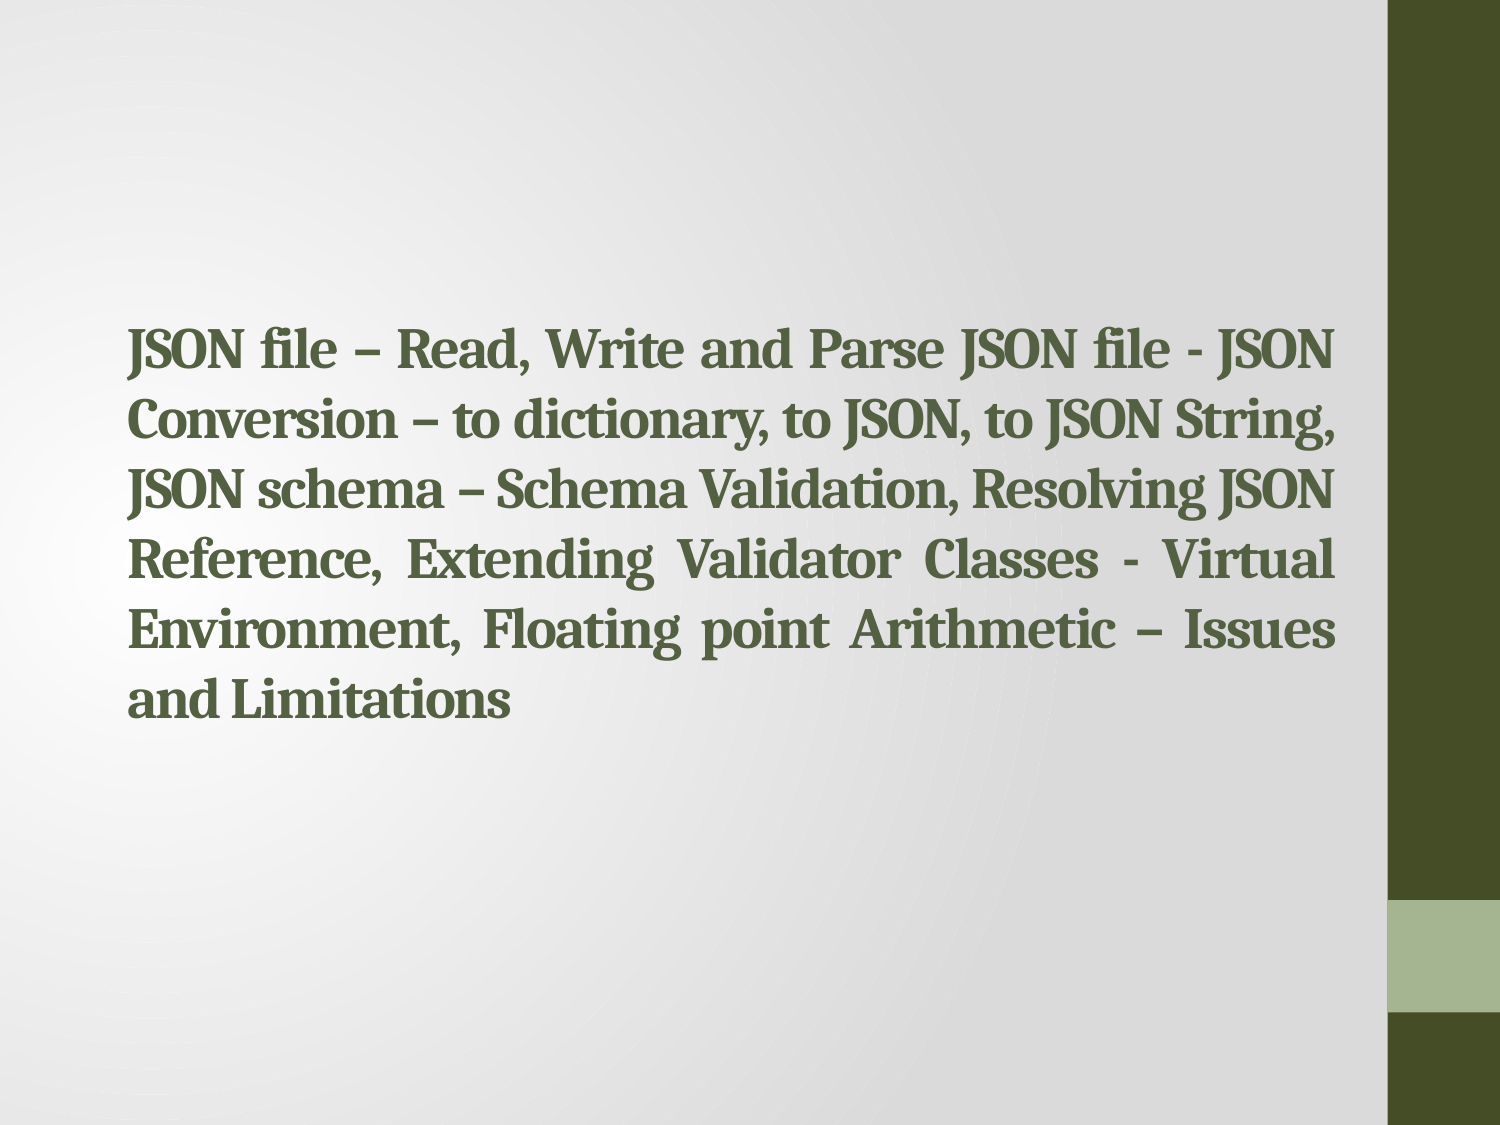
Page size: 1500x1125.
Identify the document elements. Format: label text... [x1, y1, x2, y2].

title JSON file – Read, Write and Parse JSON file - JSON Conversion – to dictionary, to JSON, to JSON String, JSON schema – Schema Validation, Resolving JSON Reference, Extending Validator Classes - Virtual Environment, Floating point Arithmetic – Issues and Limitations [112, 312, 1350, 738]
